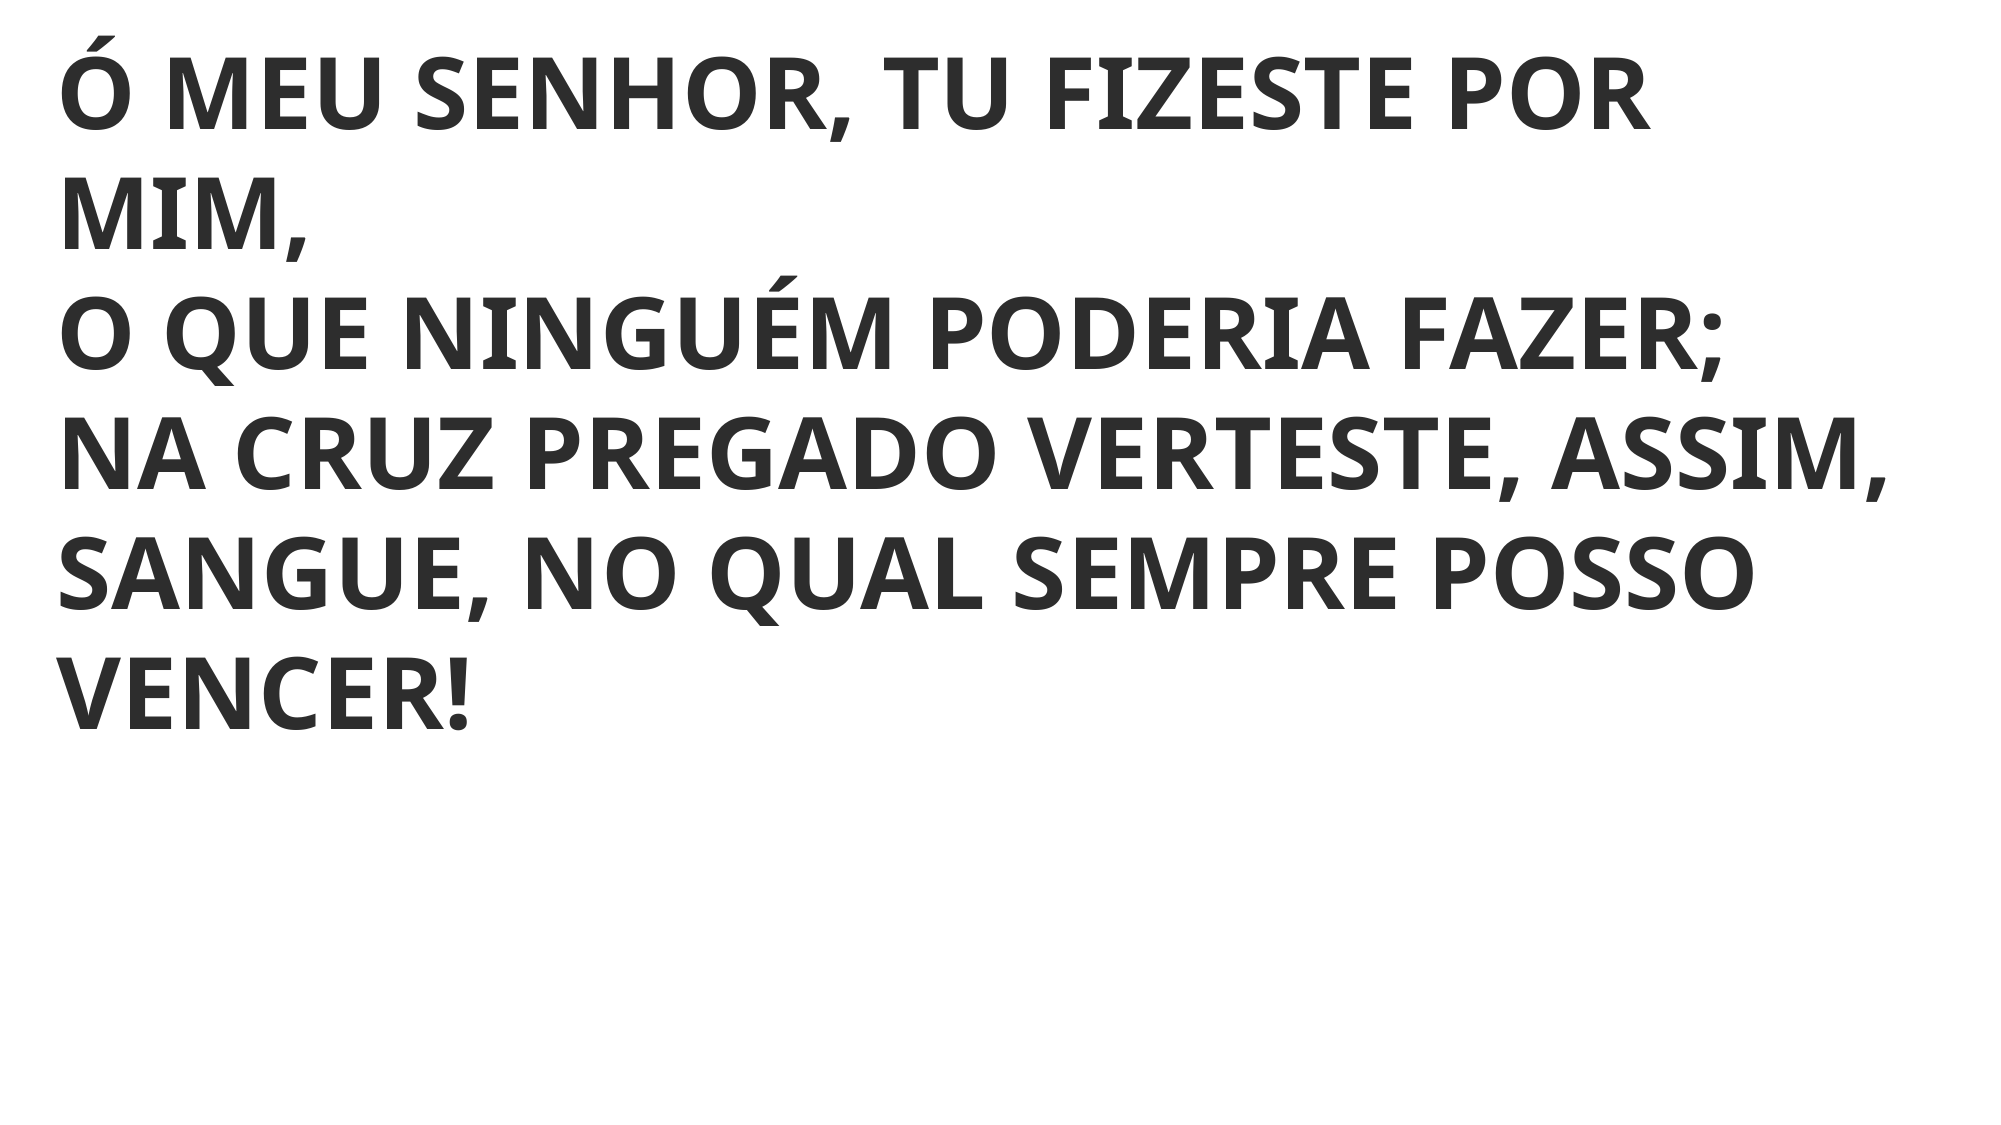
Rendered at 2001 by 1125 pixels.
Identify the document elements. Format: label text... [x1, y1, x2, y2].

text_box Ó MEU SENHOR, TU FIZESTE POR MIM, O QUE NINGUÉM PODERIA FAZER; NA CRUZ PREGADO VERTESTE, ASSIM, SANGUE, NO QUAL SEMPRE POSSO VENCER! [41, 22, 1942, 757]
